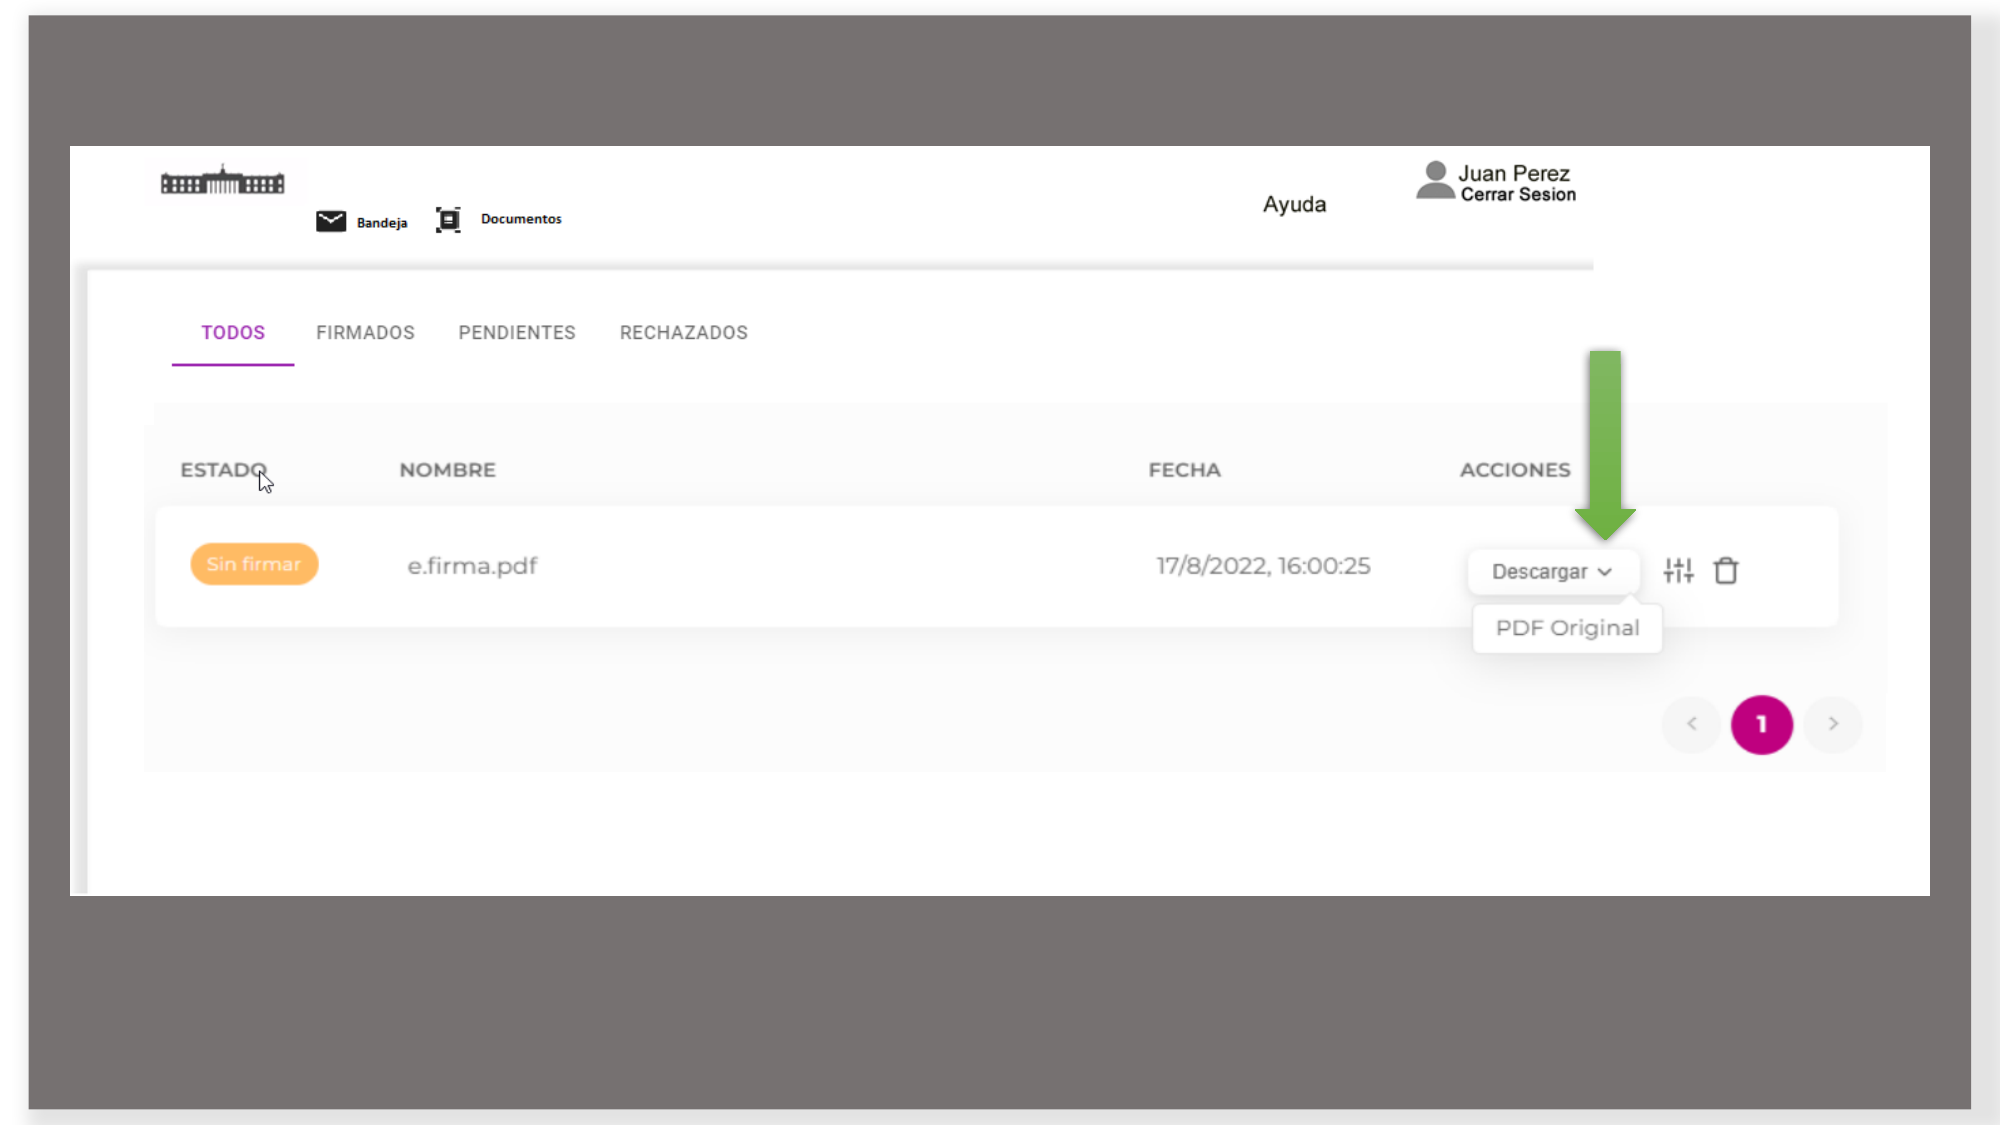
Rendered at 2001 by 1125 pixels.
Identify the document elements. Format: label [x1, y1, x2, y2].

text_box [28, 14, 1972, 1110]
picture [70, 146, 1930, 897]
text_box [0, 0, 500, 172]
